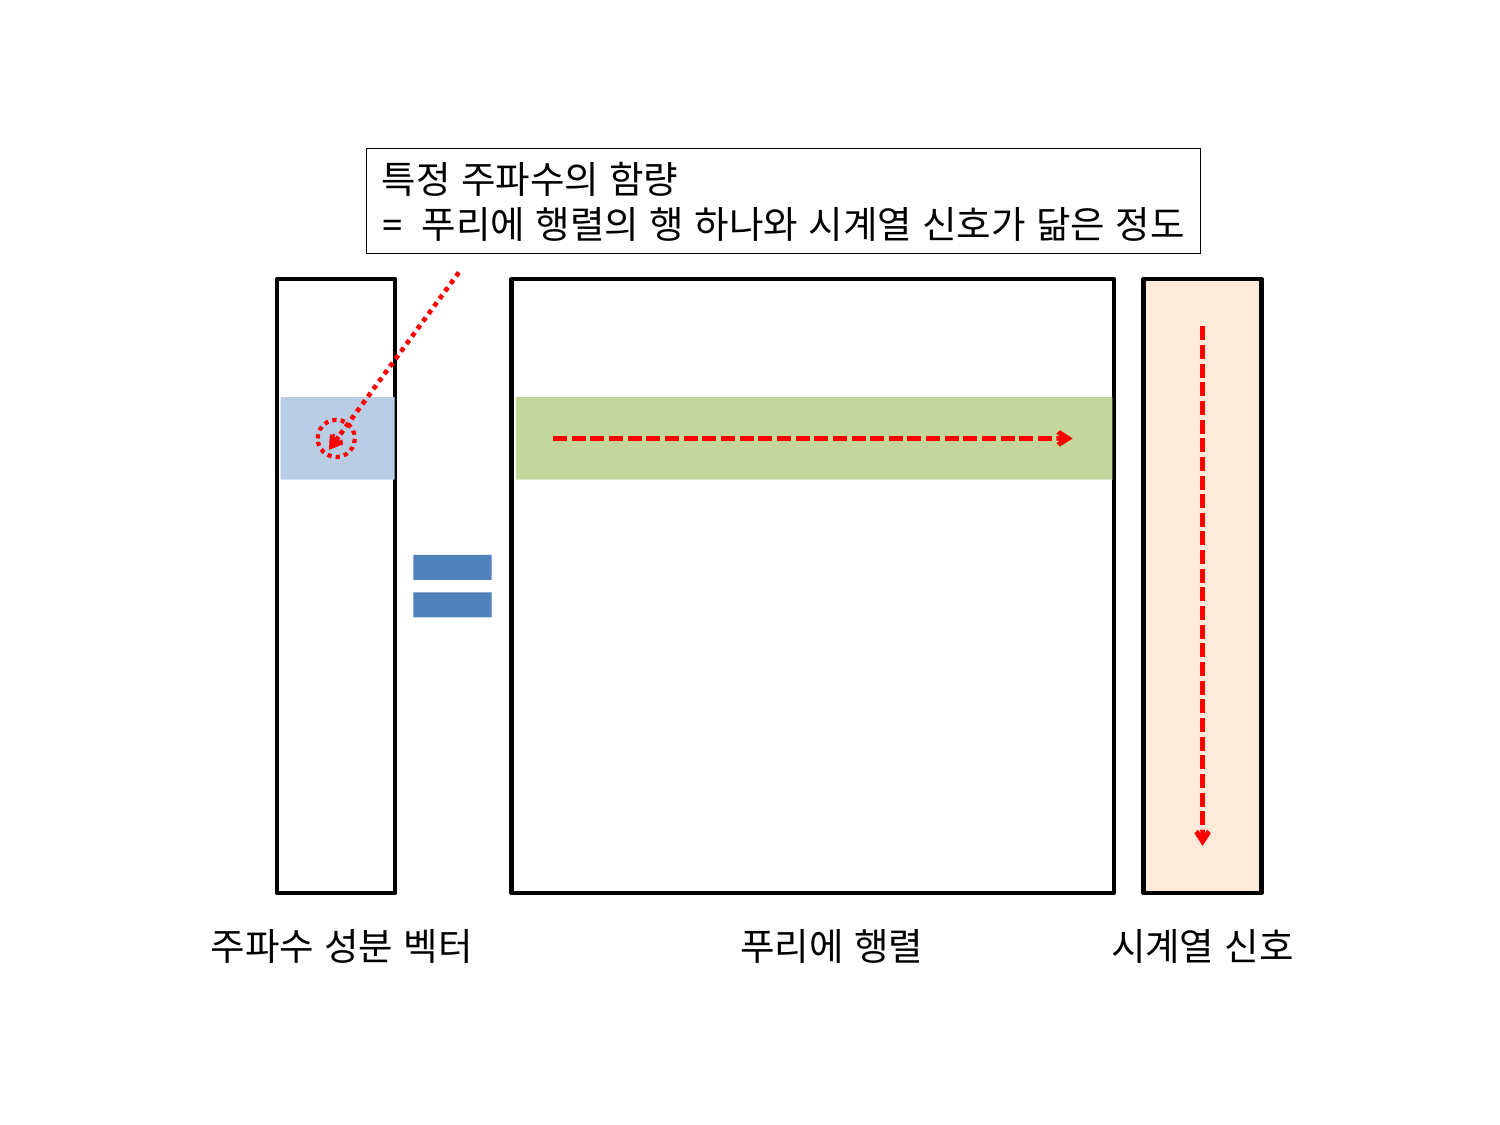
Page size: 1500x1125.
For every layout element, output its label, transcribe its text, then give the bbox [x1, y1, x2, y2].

text_box [275, 277, 397, 895]
text_box [315, 425, 324, 455]
text_box 시계열 신호 [1096, 915, 1309, 976]
text_box [514, 395, 1114, 482]
text_box [1141, 595, 1264, 895]
text_box [279, 395, 397, 482]
text_box [1141, 277, 1264, 585]
text_box [509, 277, 1116, 895]
text_box 특정 주파수의 함량 = 푸리에 행렬의 행 하나와 시계열 신호가 닮은 정도 [366, 148, 1201, 254]
text_box 푸리에 행렬 [725, 915, 939, 976]
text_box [328, 272, 460, 451]
text_box [411, 590, 494, 619]
text_box 주파수 성분 벡터 [195, 915, 489, 976]
text_box [411, 553, 494, 582]
